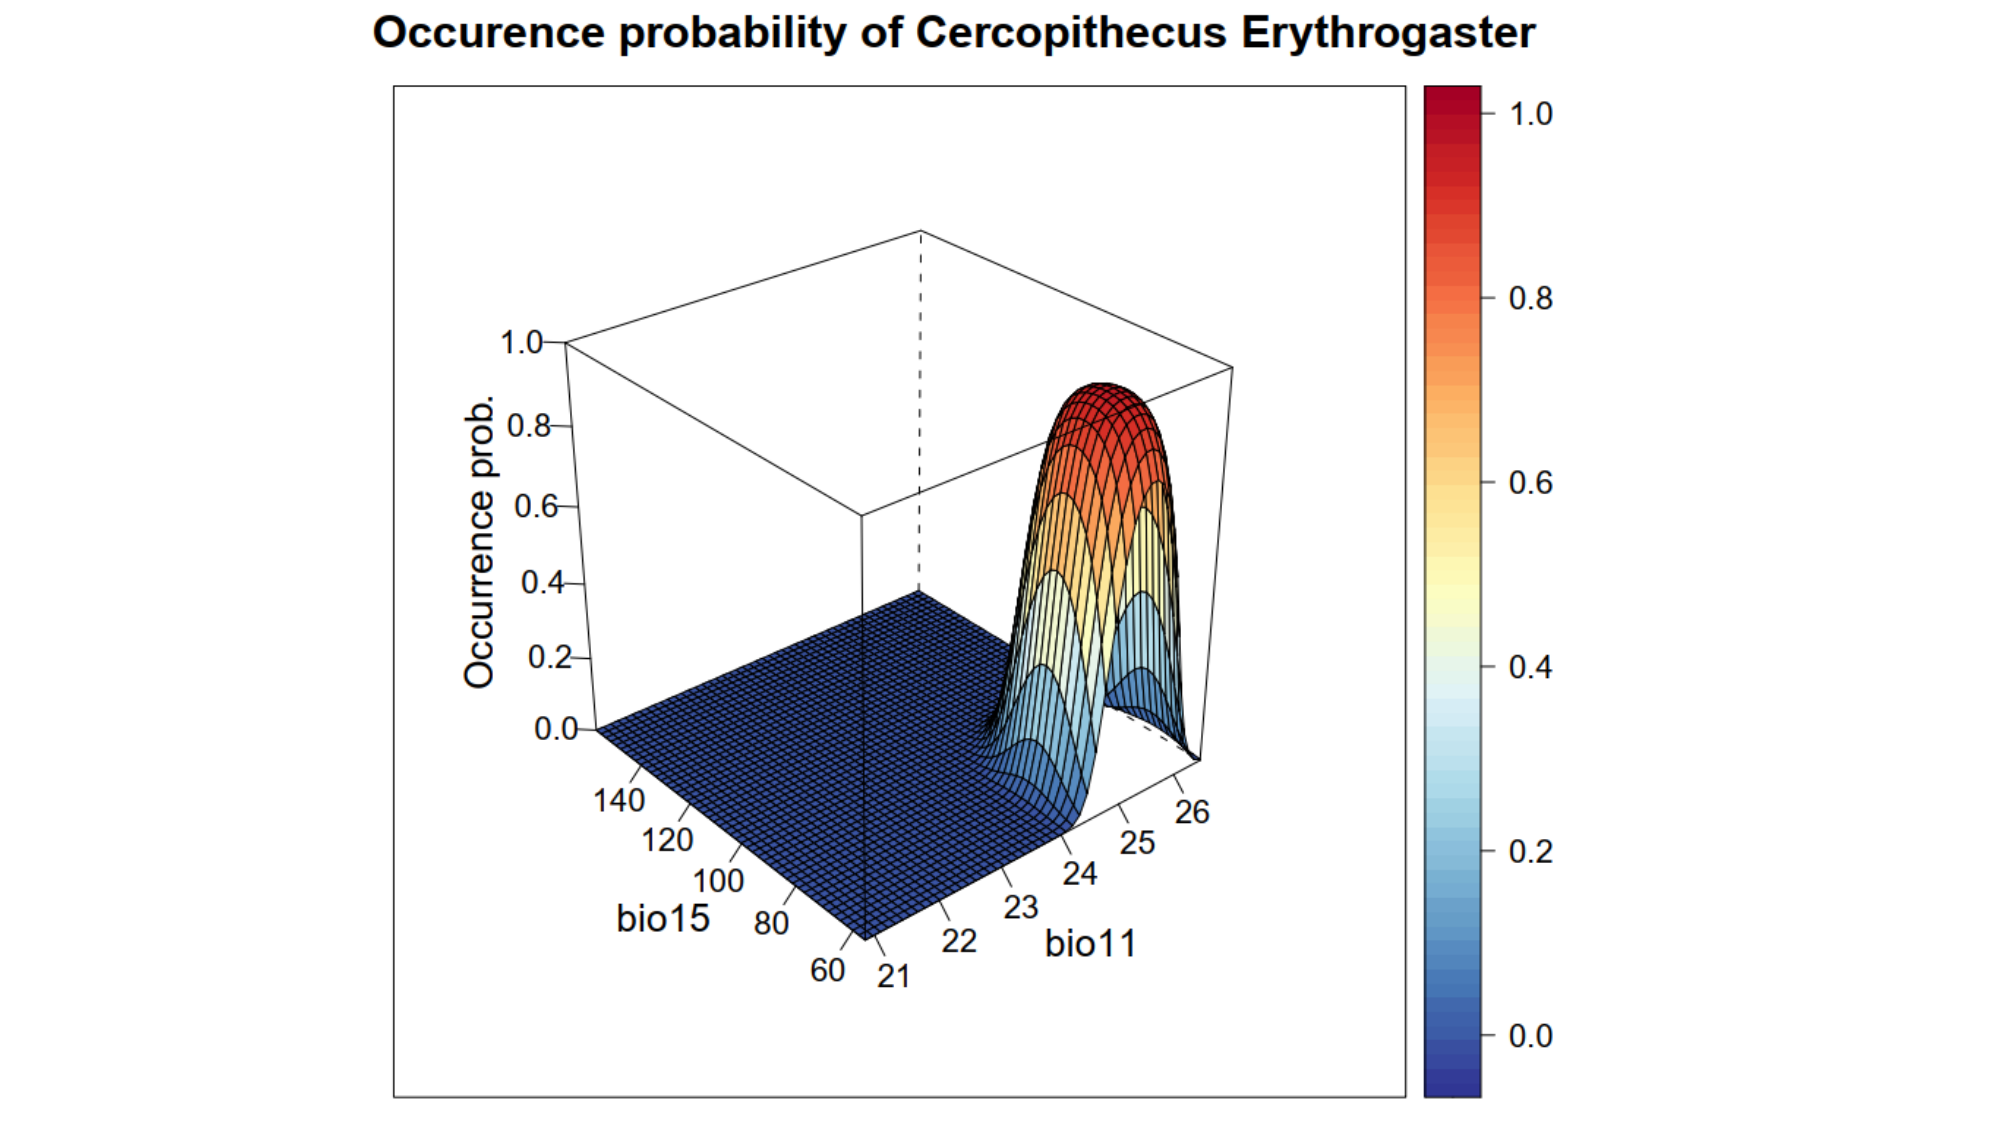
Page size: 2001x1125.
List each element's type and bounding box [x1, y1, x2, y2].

picture [345, 8, 1588, 1125]
